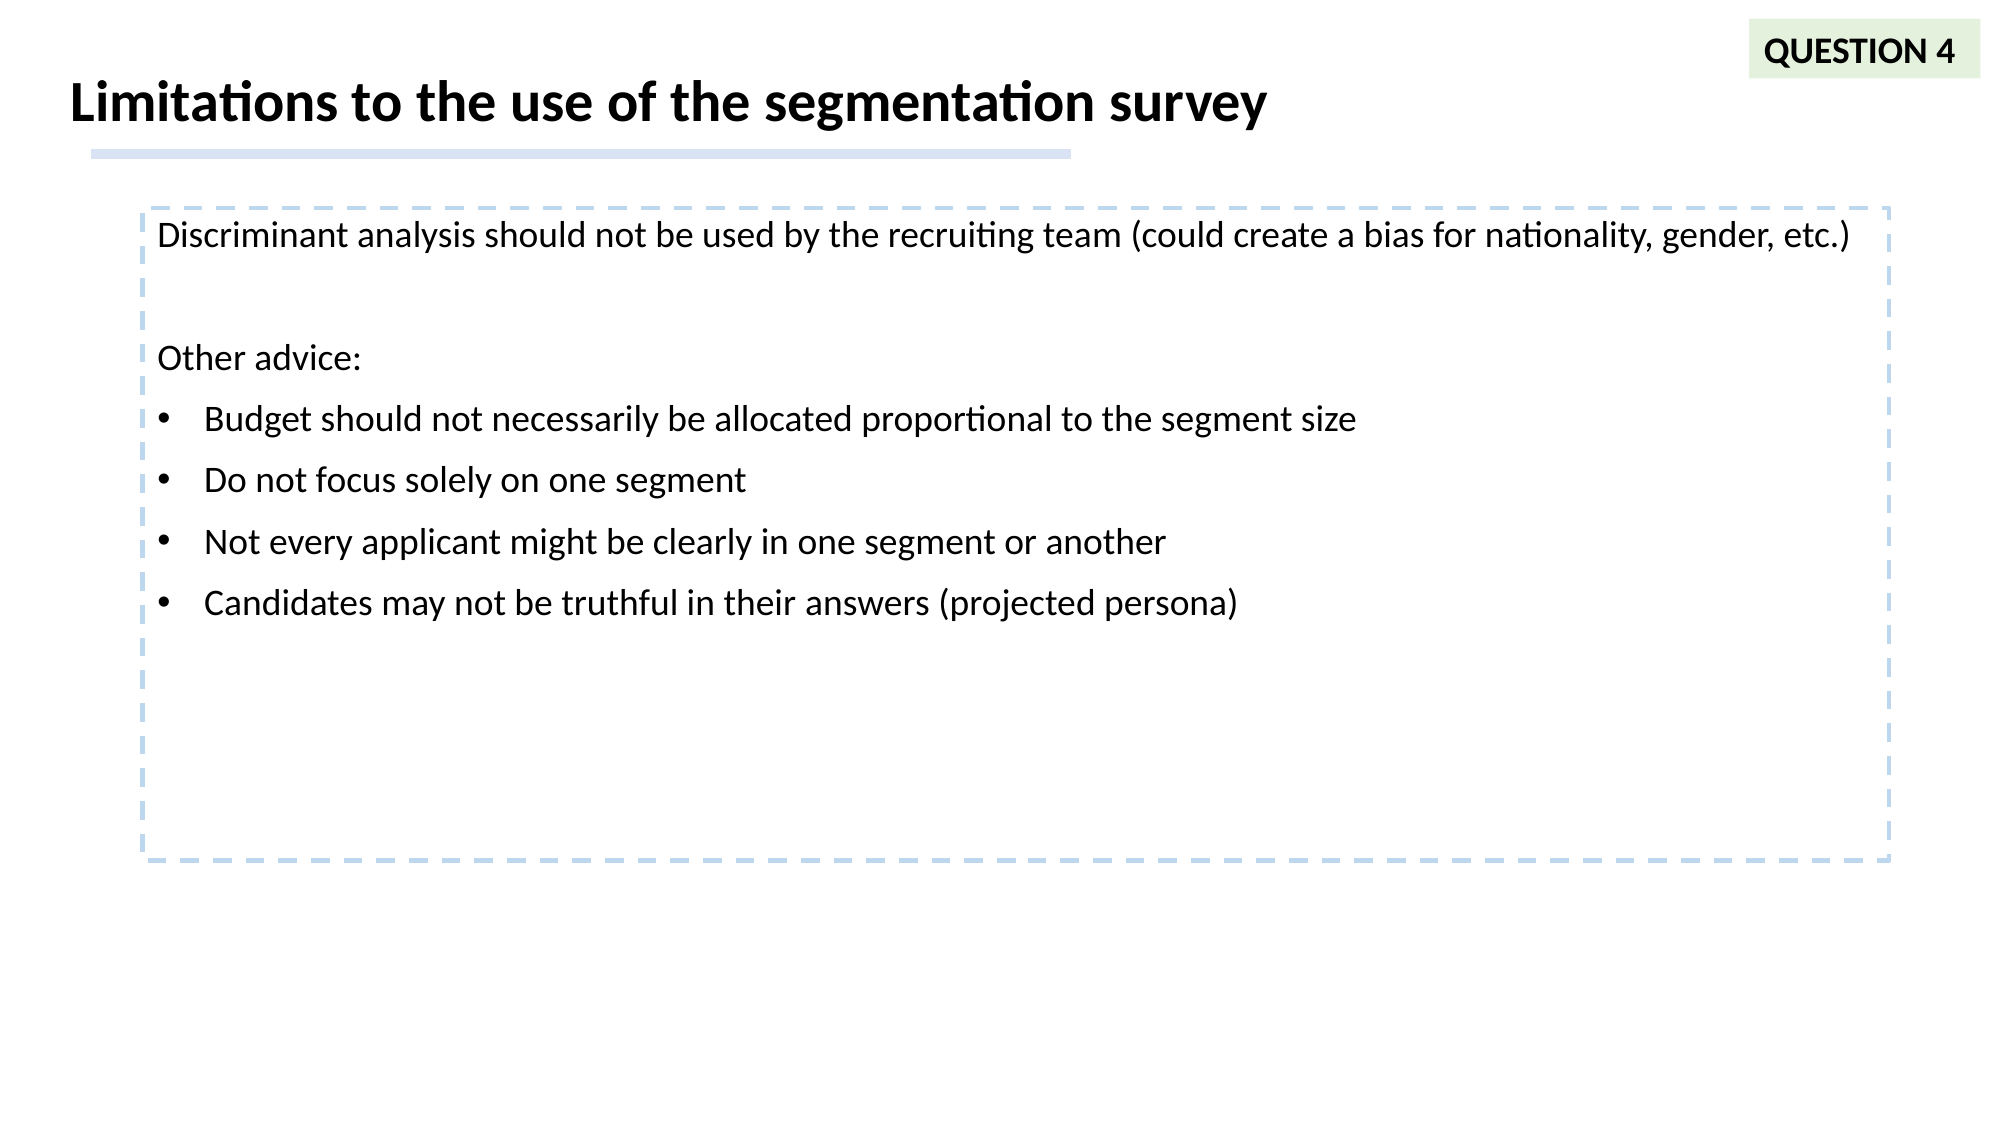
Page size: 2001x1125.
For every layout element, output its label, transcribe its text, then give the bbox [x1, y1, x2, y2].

text_box QUESTION 4 [1749, 18, 1981, 79]
list Discriminant analysis should not be used by the recruiting team (could create a bias for nationality, gender, etc.) Other advice: Budget should not necessarily be allocated proportional to the segment size Do not focus solely on one segment Not every applicant might be clearly in one segment or another Candidates may not be truthful in their answers (projected persona) [142, 207, 1889, 861]
title Limitations to the use of the segmentation survey [39, 1, 1313, 205]
